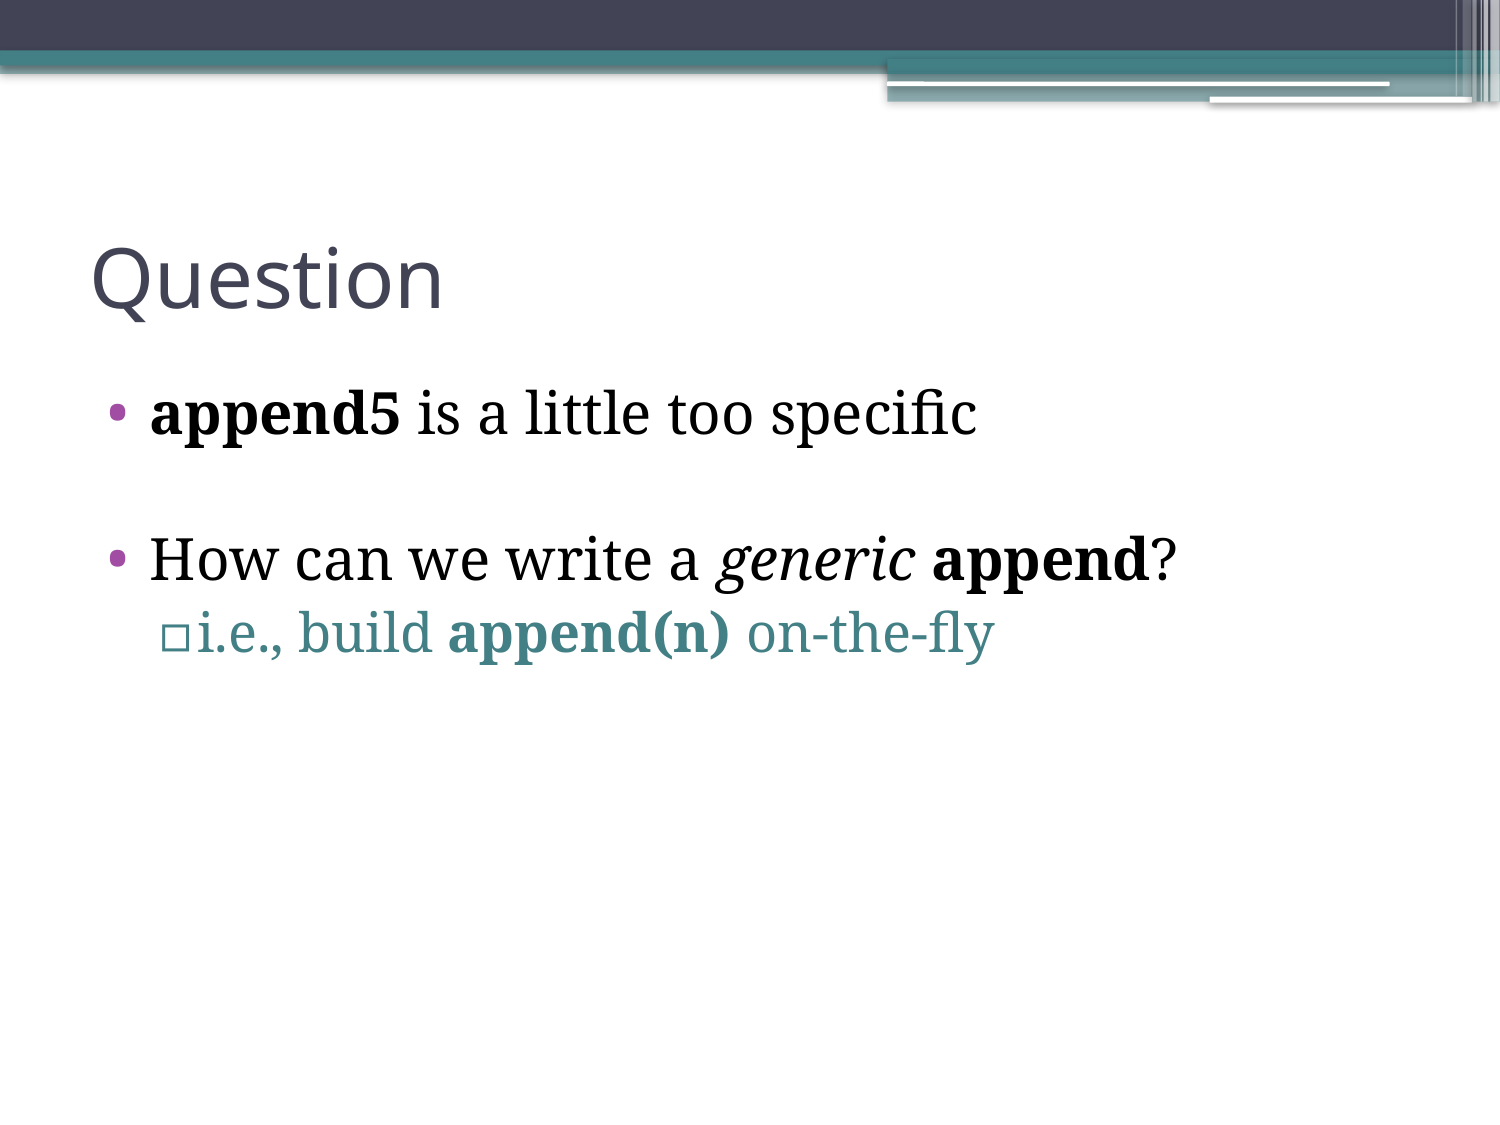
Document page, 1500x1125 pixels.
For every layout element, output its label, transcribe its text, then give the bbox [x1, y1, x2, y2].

title Question [75, 187, 1425, 363]
list append5 is a little too specific How can we write a generic append? i.e., build append(n) on-the-fly [75, 368, 1425, 1079]
